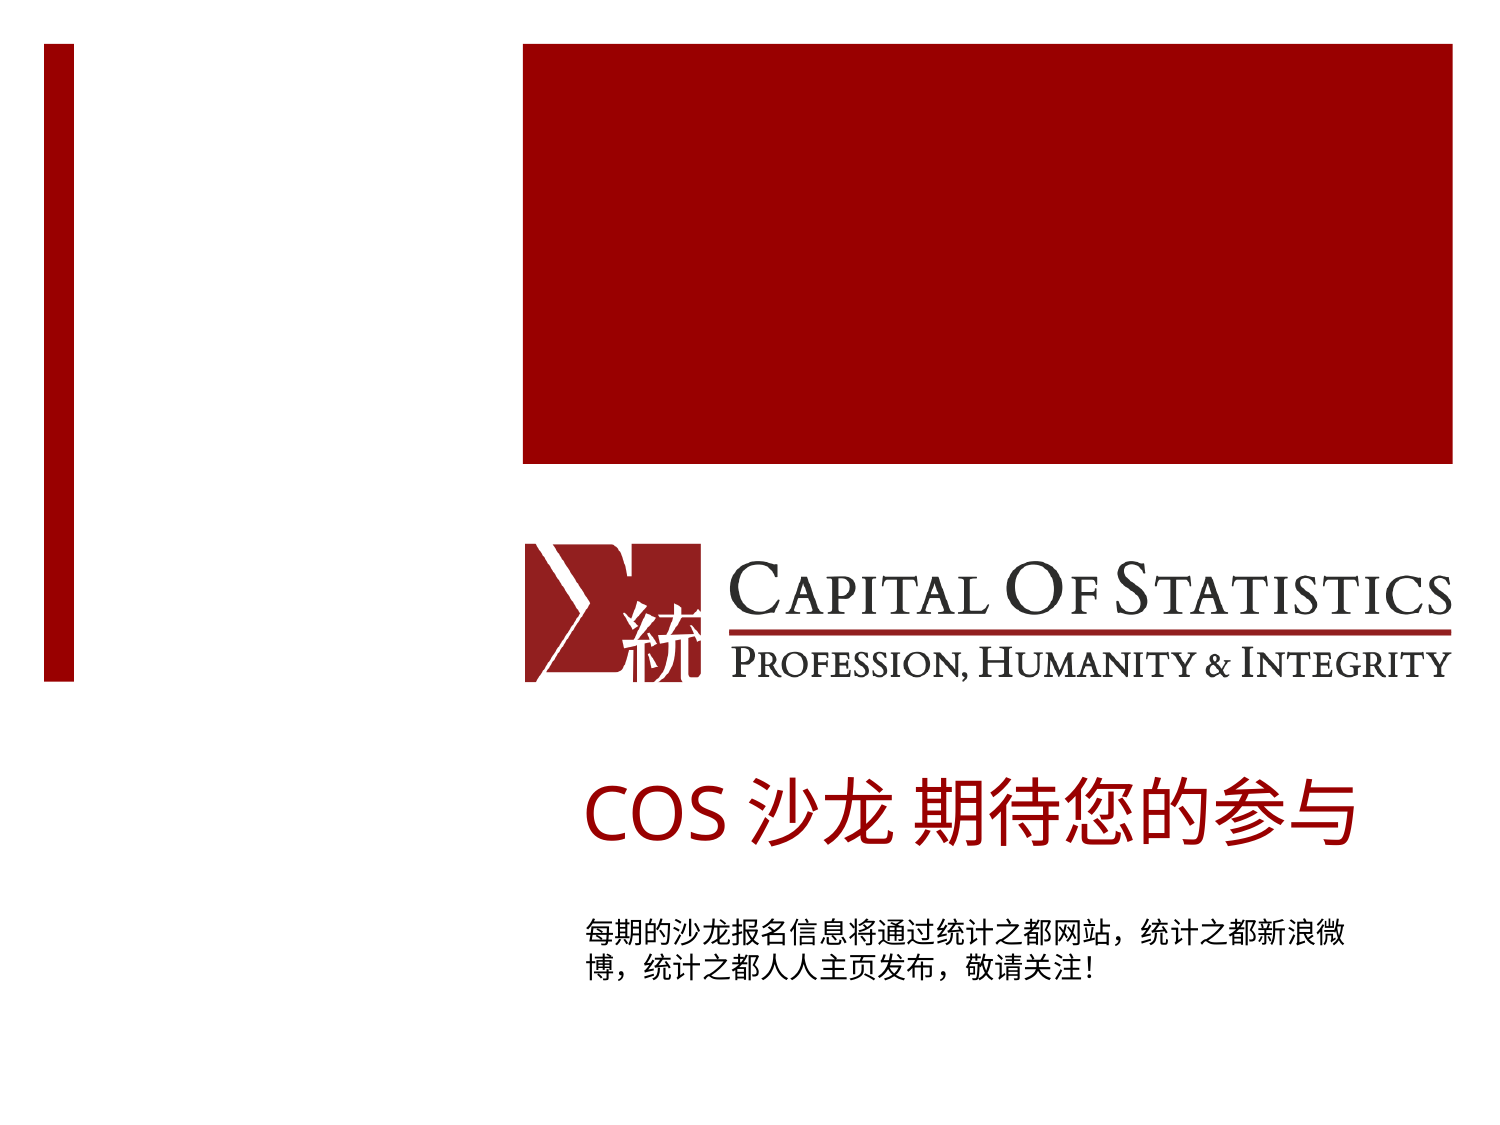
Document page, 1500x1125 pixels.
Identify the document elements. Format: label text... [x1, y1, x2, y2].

picture [524, 541, 1454, 685]
text_box 每期的沙龙报名信息将通过统计之都网站，统计之都新浪微博，统计之都人人主页发布，敬请关注！ [570, 906, 1385, 992]
title COS沙龙 期待您的参与 [525, 685, 1421, 863]
